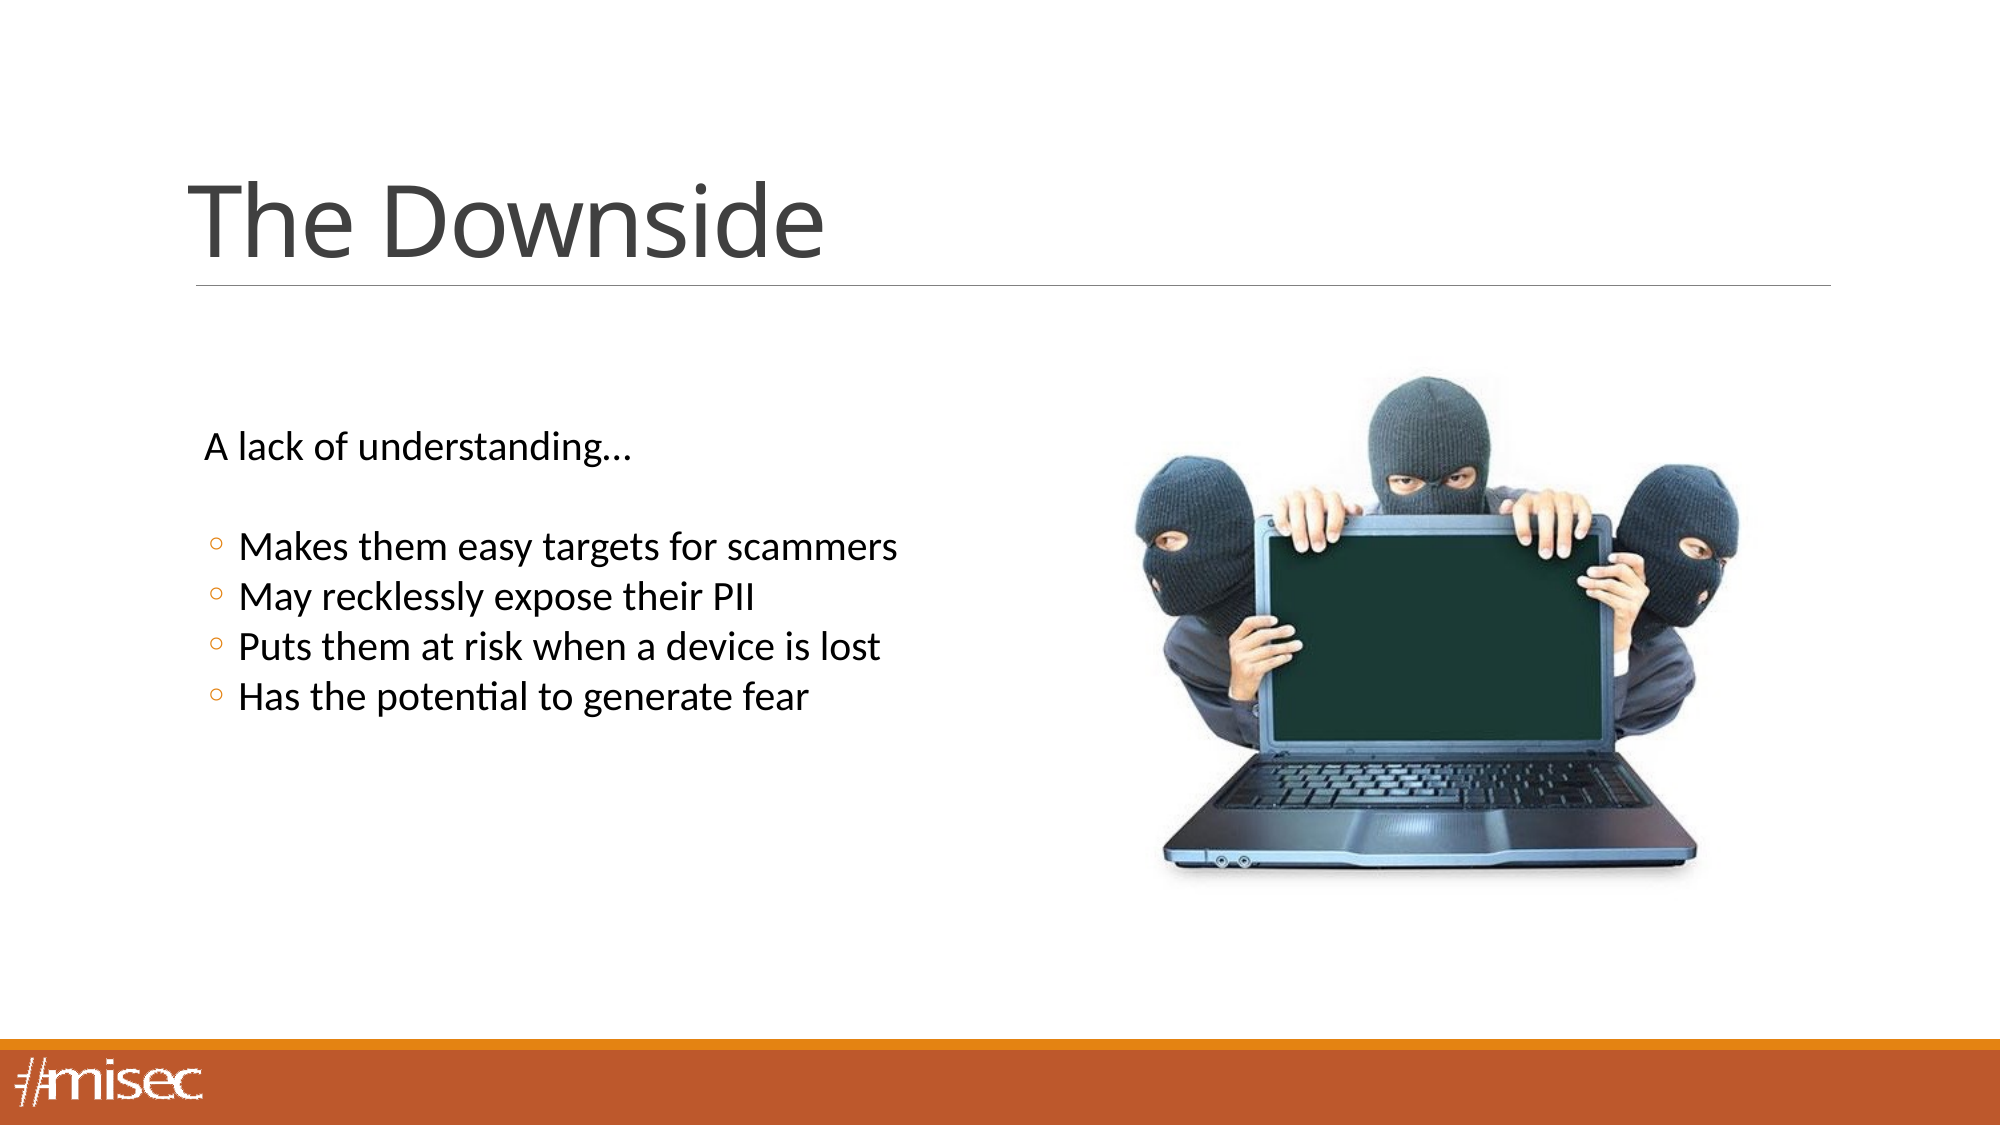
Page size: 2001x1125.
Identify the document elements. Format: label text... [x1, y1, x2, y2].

text_box A lack of understanding… Makes them easy targets for scammers May recklessly expose their PII Puts them at risk when a device is lost Has the potential to generate fear [196, 411, 1012, 727]
picture [1103, 313, 1784, 928]
title The Downside [179, 46, 1831, 286]
picture [0, 1043, 219, 1125]
